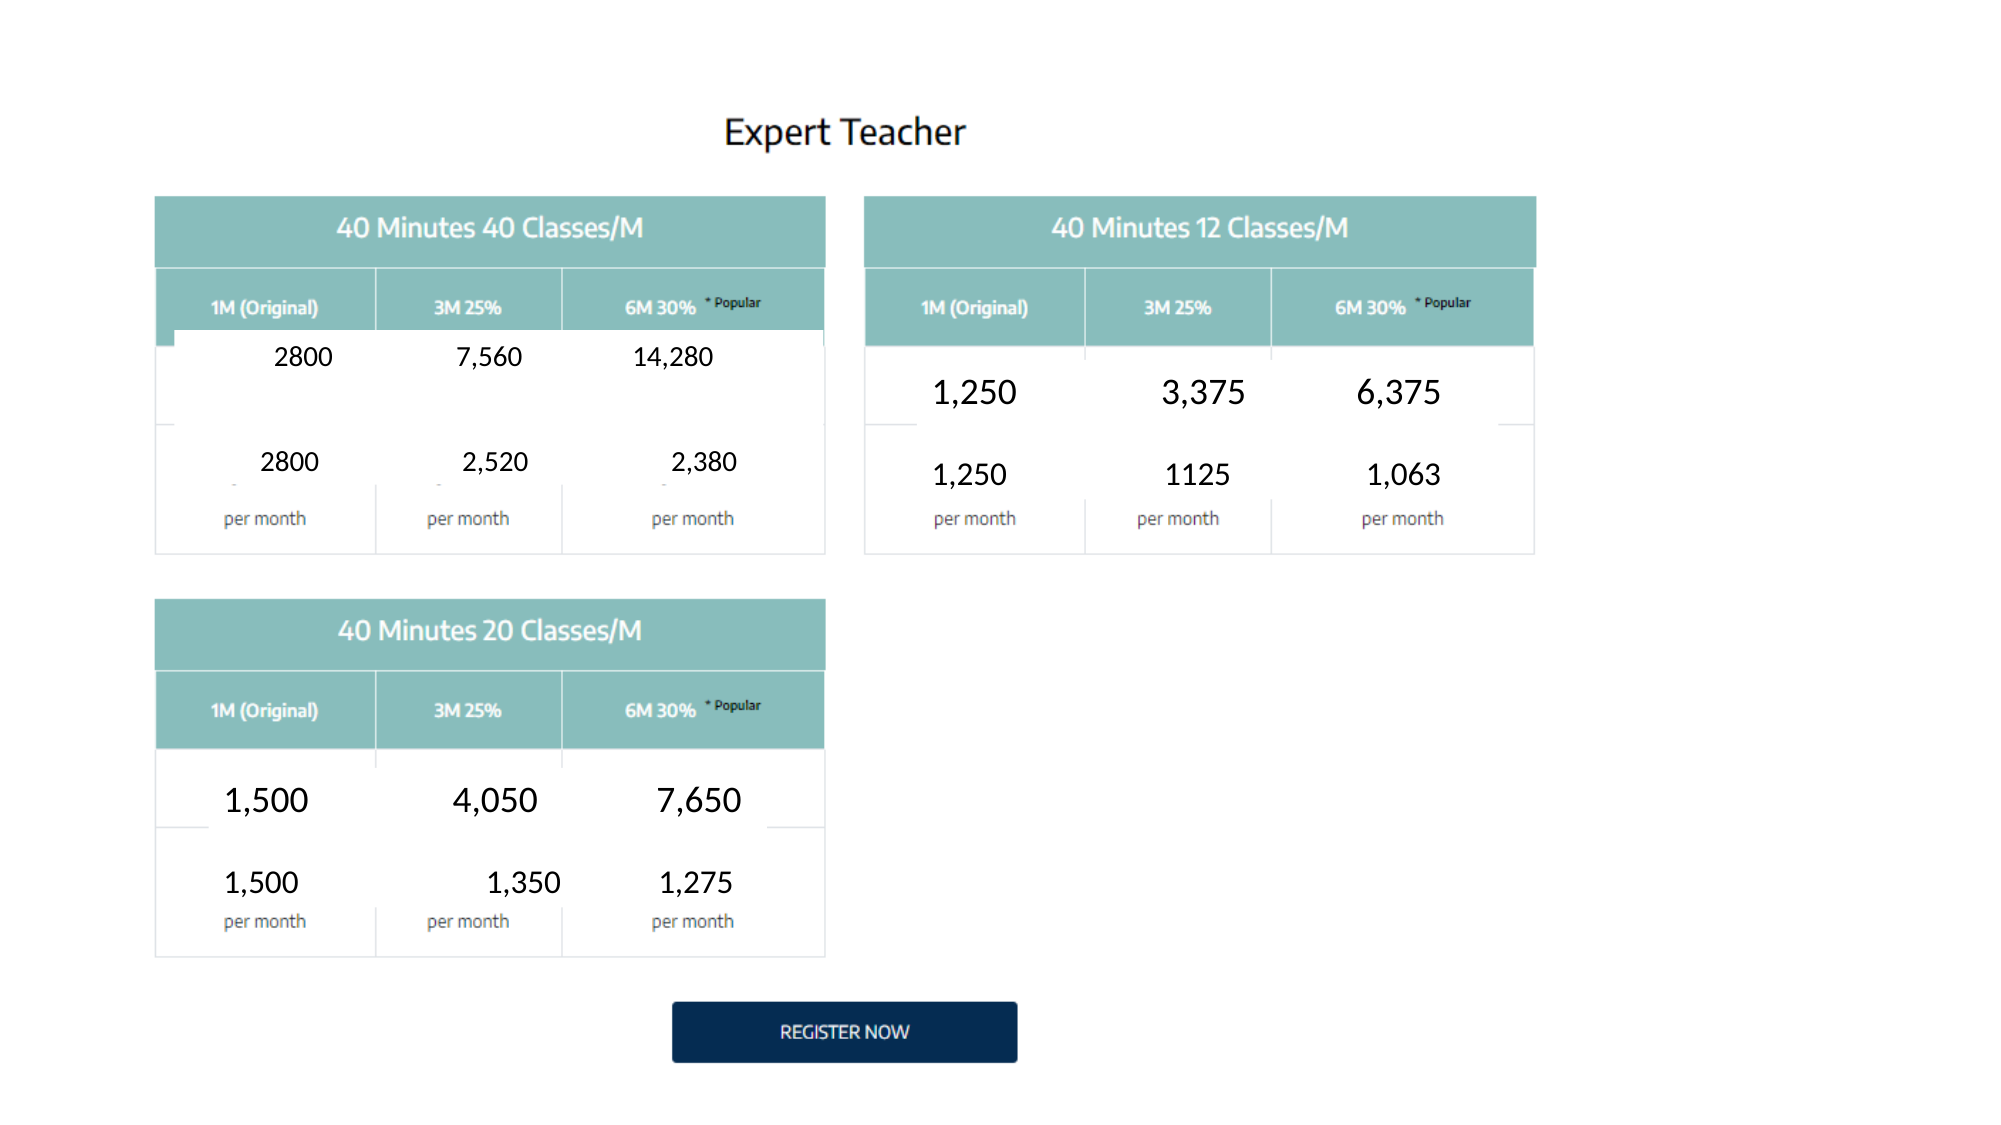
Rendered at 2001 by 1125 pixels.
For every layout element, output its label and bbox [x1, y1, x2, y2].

picture [0, 101, 2000, 1103]
